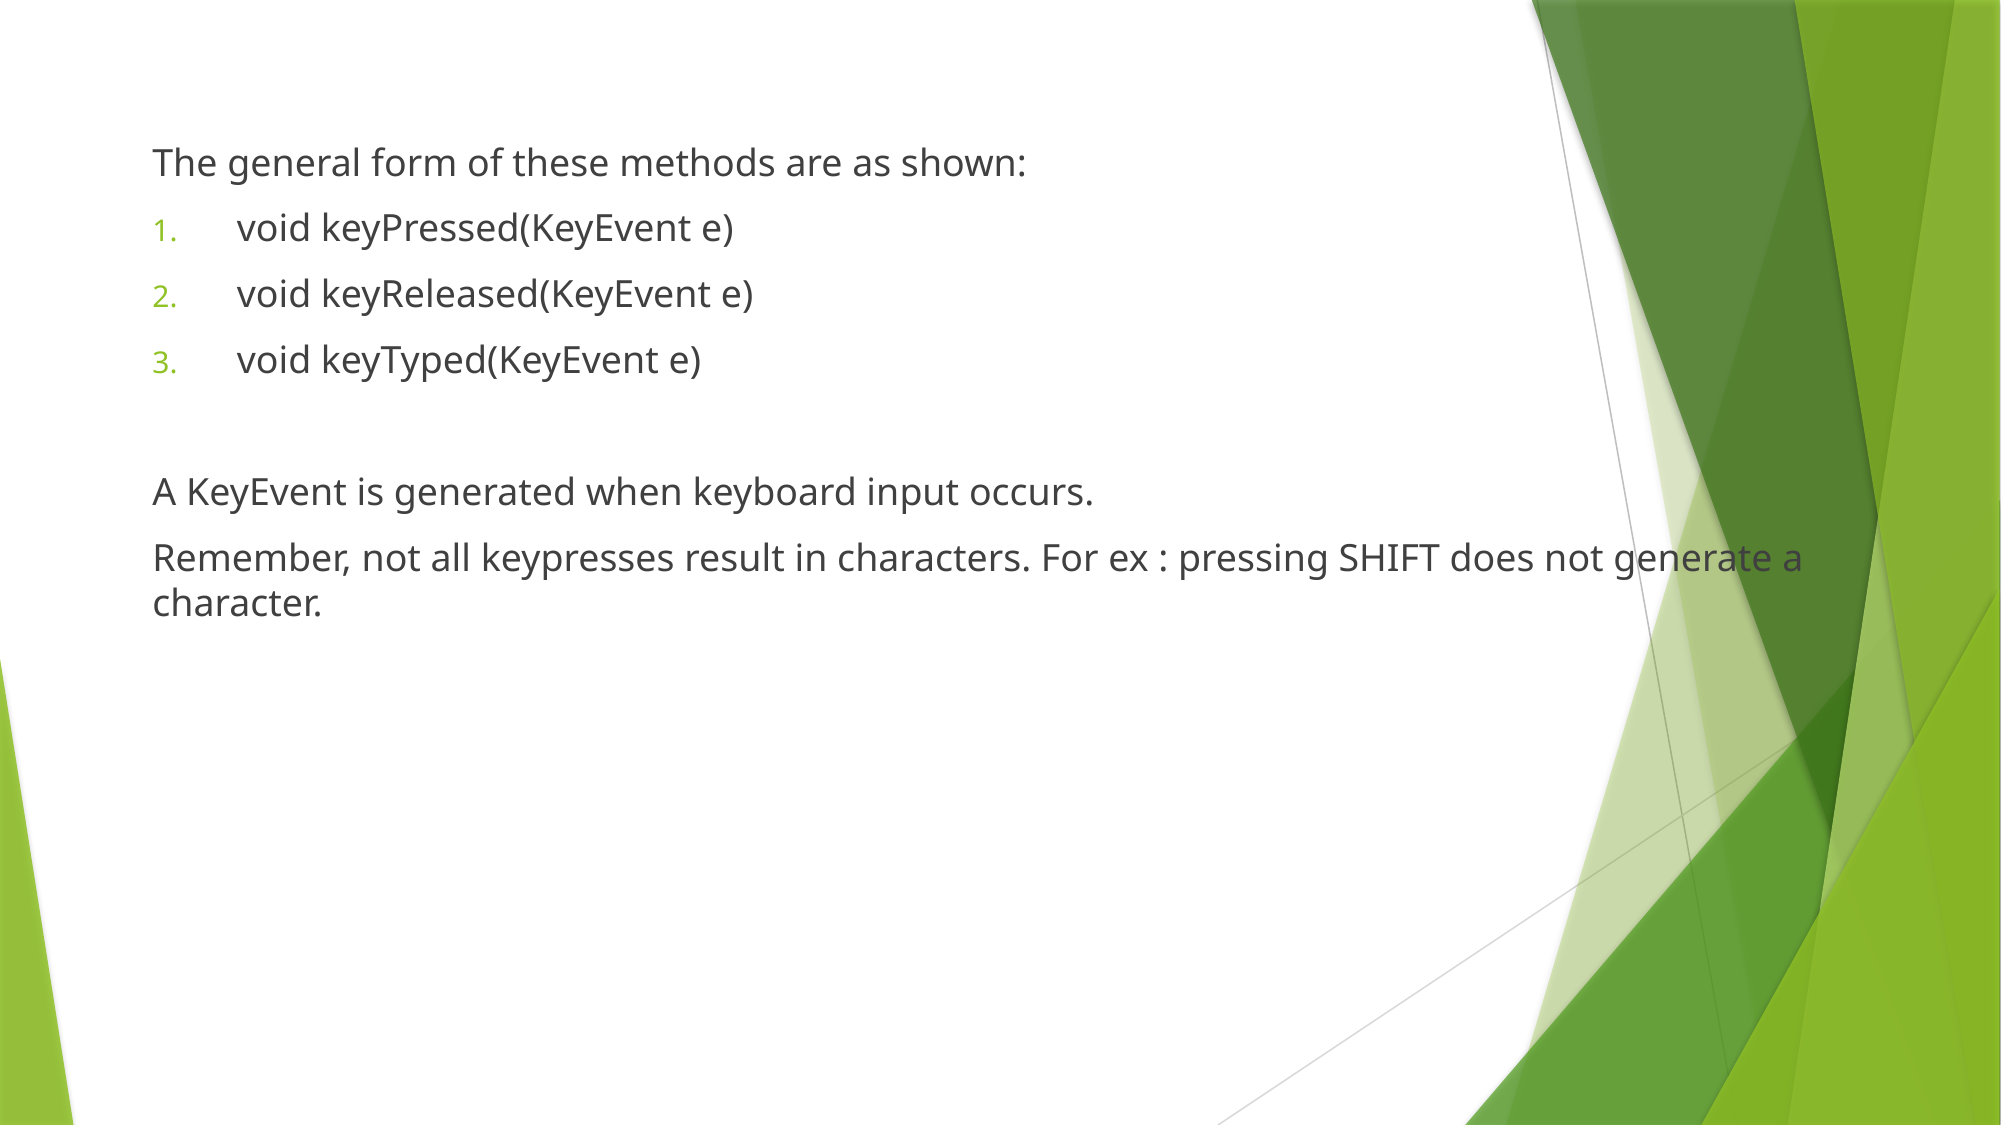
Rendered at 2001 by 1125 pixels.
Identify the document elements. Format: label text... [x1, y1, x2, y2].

list The general form of these methods are as shown: void keyPressed(KeyEvent e) void keyReleased(KeyEvent e) void keyTyped(KeyEvent e) A KeyEvent is generated when keyboard input occurs. Remember, not all keypresses result in characters. For ex : pressing SHIFT does not generate a character. [137, 131, 1863, 1014]
